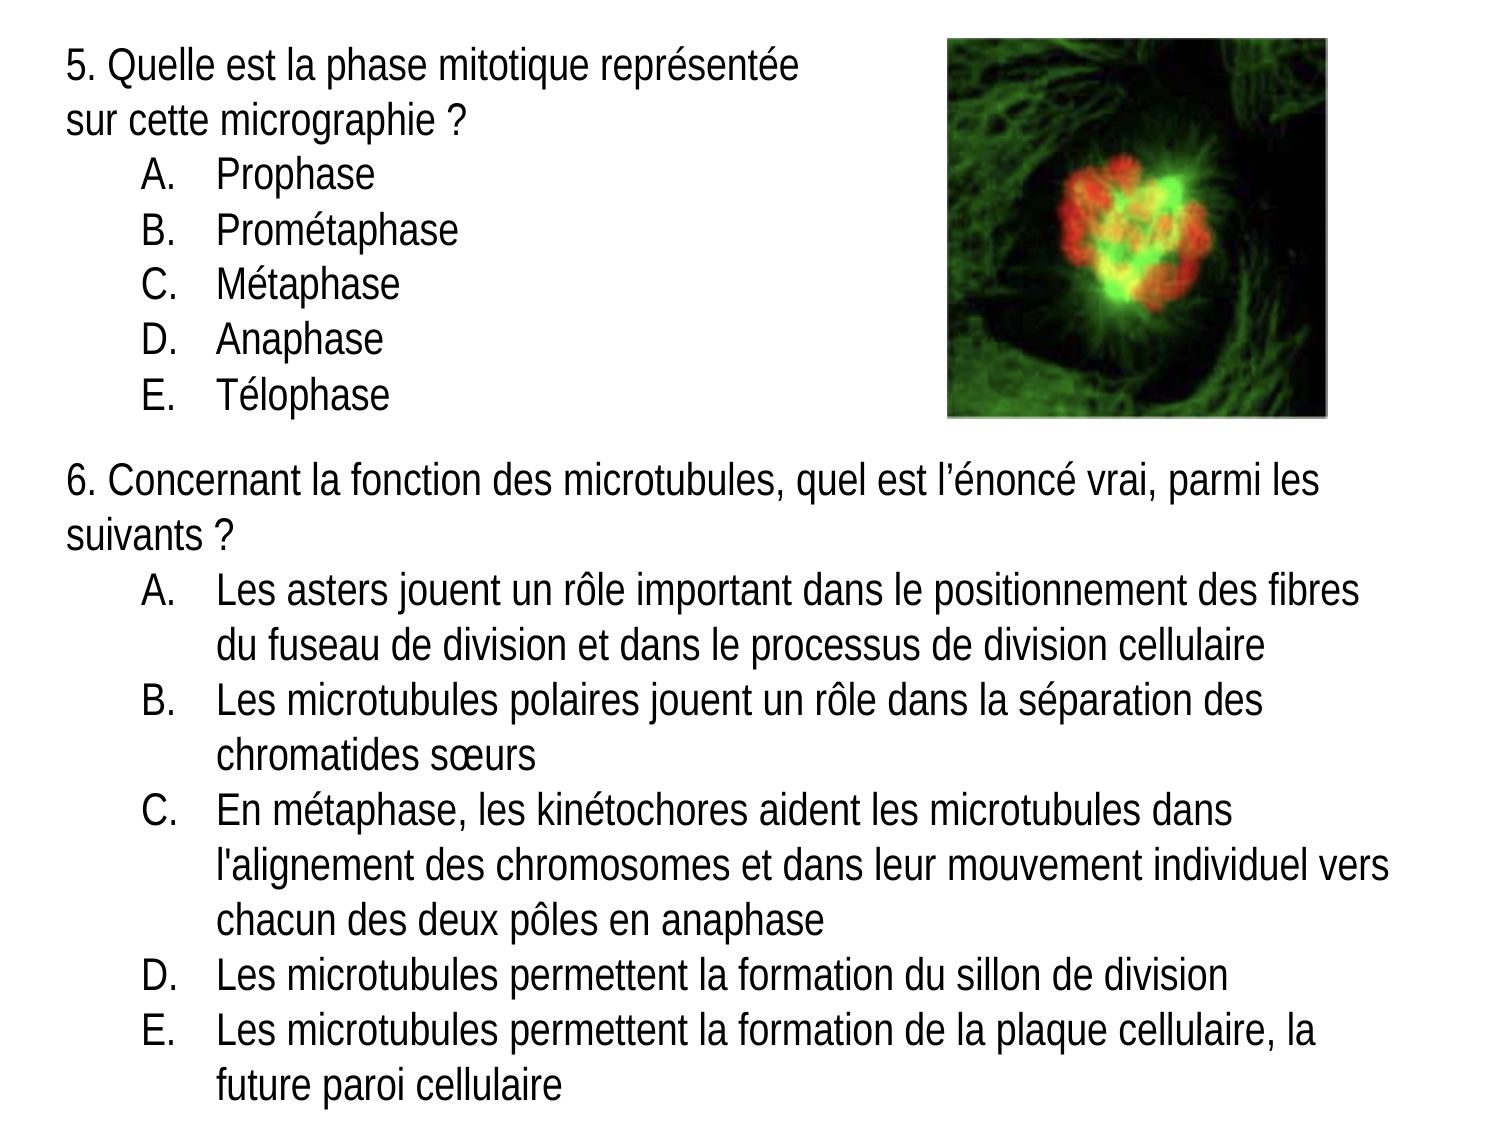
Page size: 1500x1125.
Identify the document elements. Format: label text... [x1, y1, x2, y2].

text_box 6. Concernant la fonction des microtubules, quel est l’énoncé vrai, parmi les suivants ? Les asters jouent un rôle important dans le positionnement des fibres du fuseau de division et dans le processus de division cellulaire Les microtubules polaires jouent un rôle dans la séparation des chromatides sœurs En métaphase, les kinétochores aident les microtubules dans l'alignement des chromosomes et dans leur mouvement individuel vers chacun des deux pôles en anaphase Les microtubules permettent la formation du sillon de division Les microtubules permettent la formation de la plaque cellulaire, la future paroi cellulaire [51, 442, 1411, 1117]
picture [947, 38, 1328, 419]
text_box 5. Quelle est la phase mitotique représentée sur cette micrographie ? Prophase Prométaphase Métaphase Anaphase Télophase [51, 26, 840, 427]
